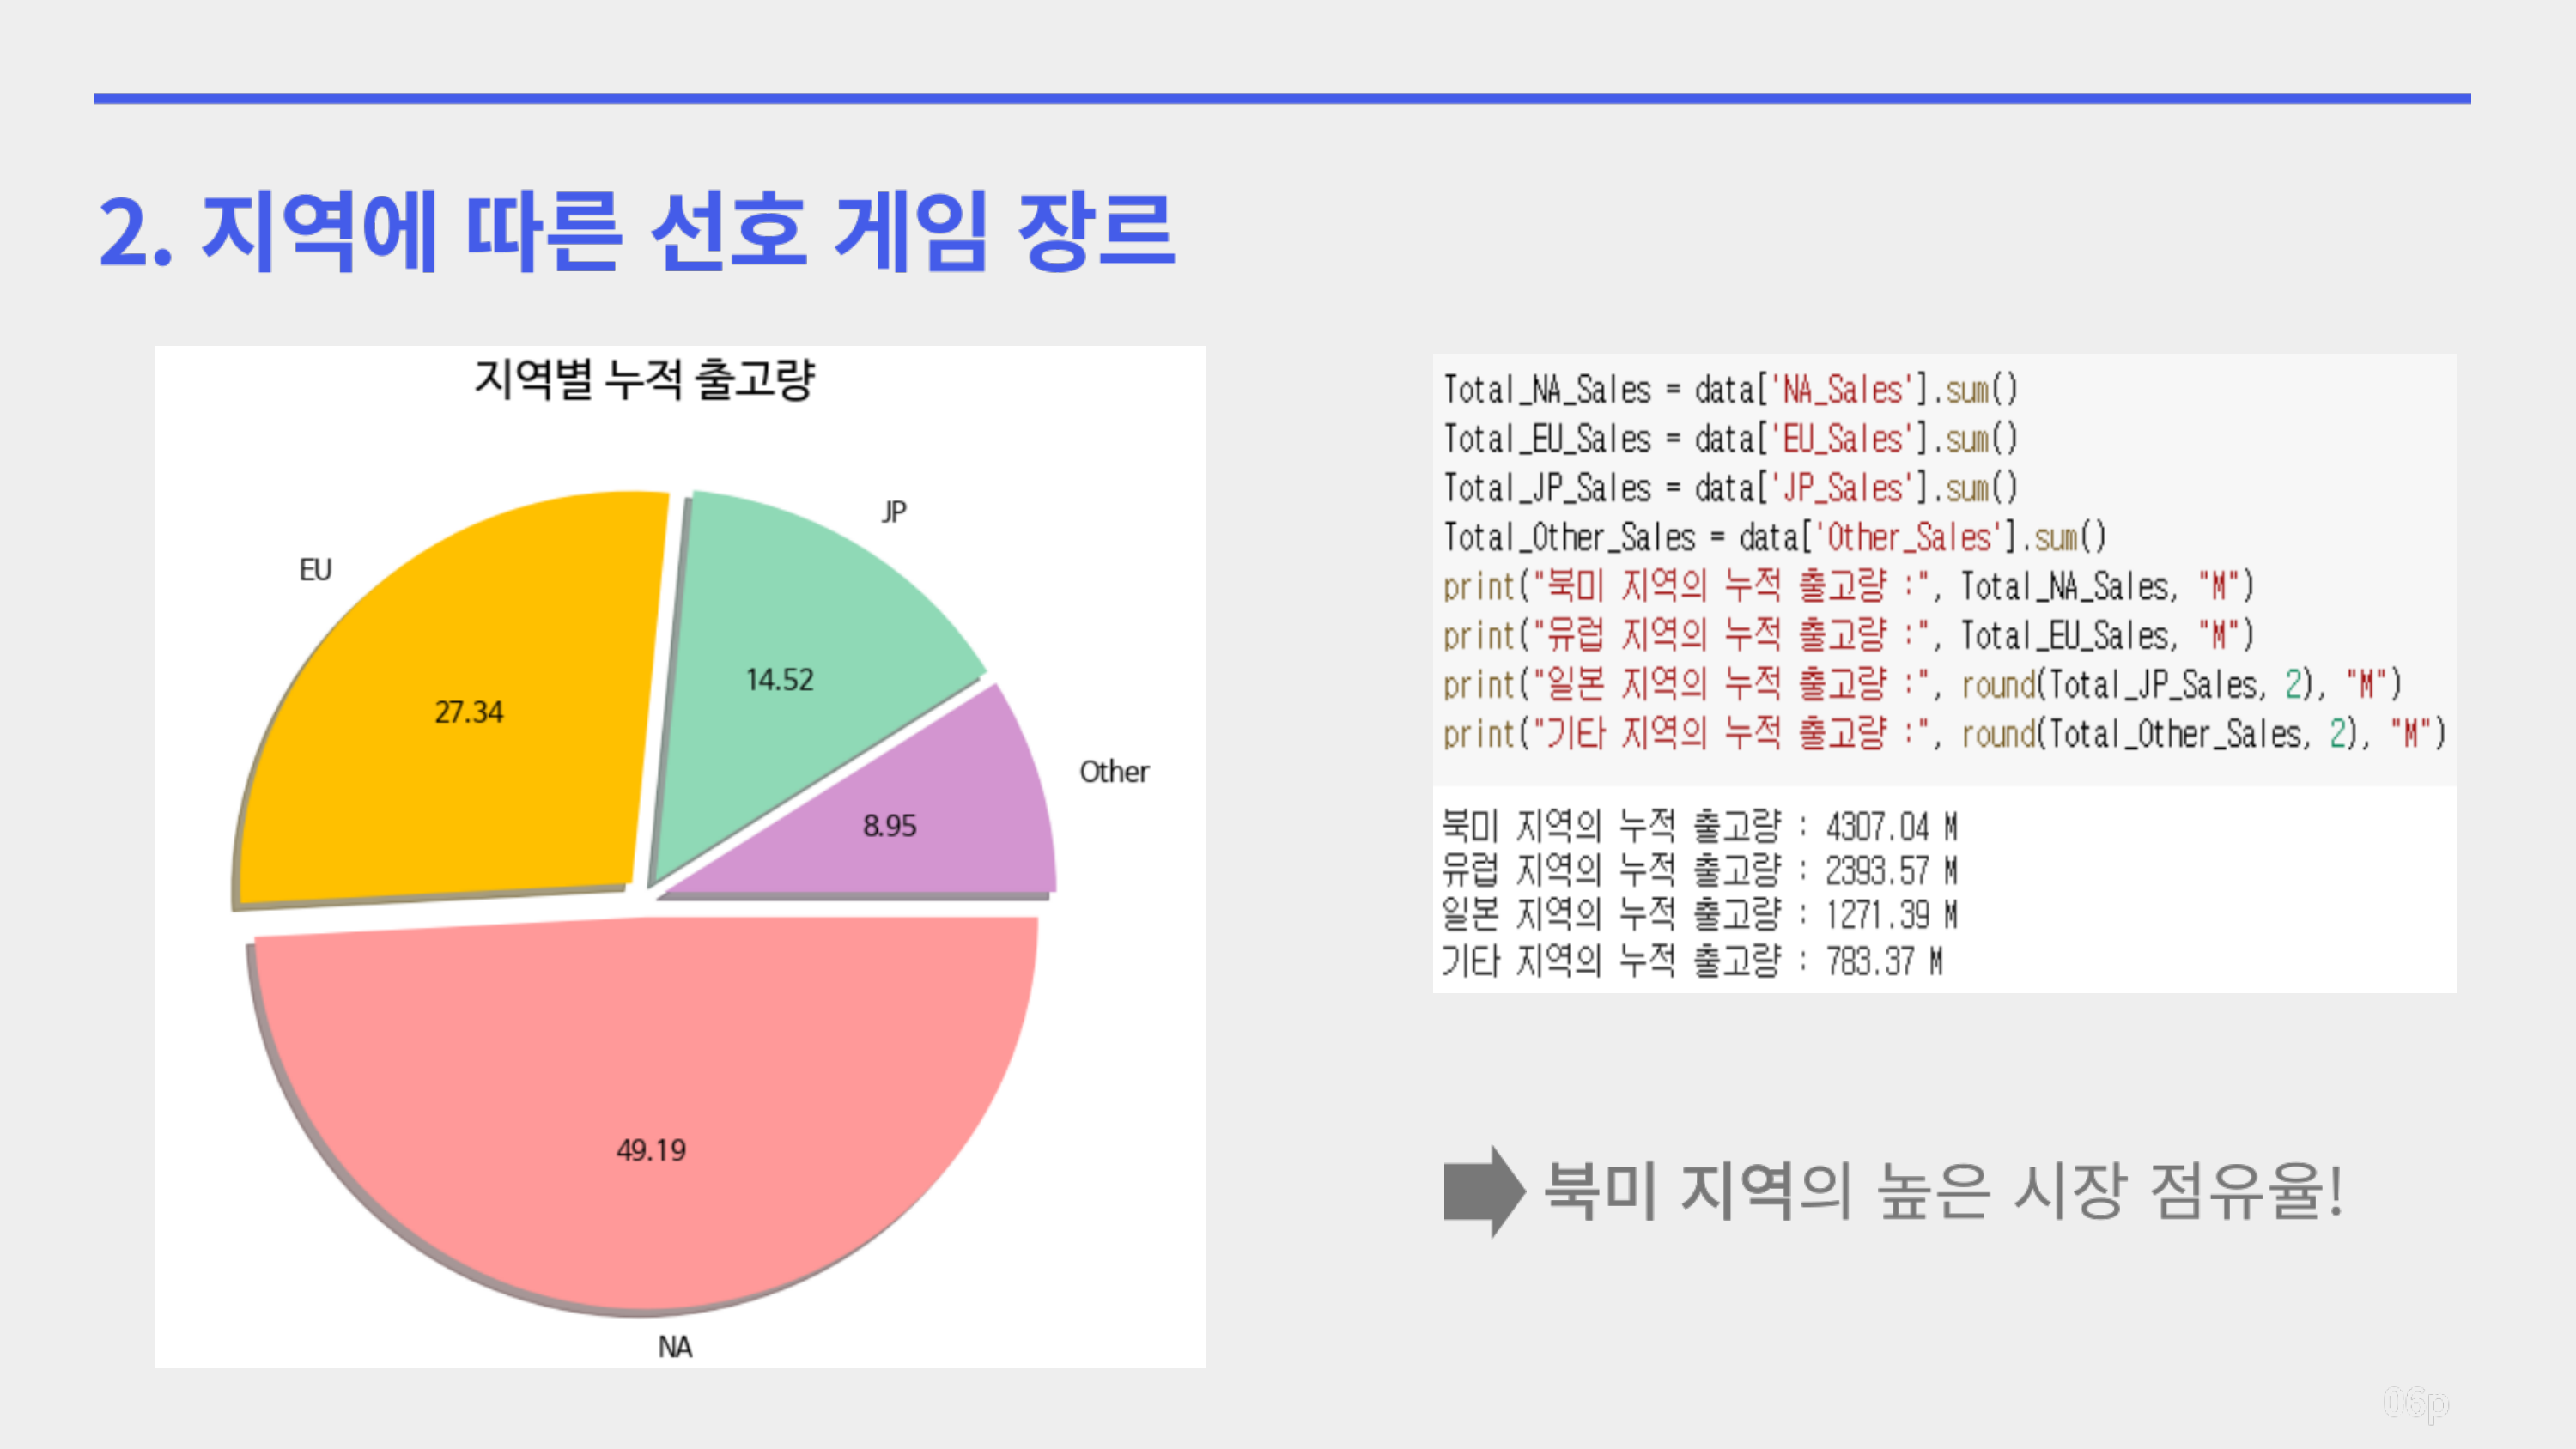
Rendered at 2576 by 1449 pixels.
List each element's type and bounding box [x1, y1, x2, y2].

picture [84, 152, 1242, 314]
text_box [155, 346, 1207, 1368]
picture [1534, 1133, 2383, 1251]
text_box [94, 78, 2471, 119]
picture [2367, 1367, 2468, 1444]
text_box [1443, 1144, 1527, 1240]
text_box [1433, 353, 2457, 993]
